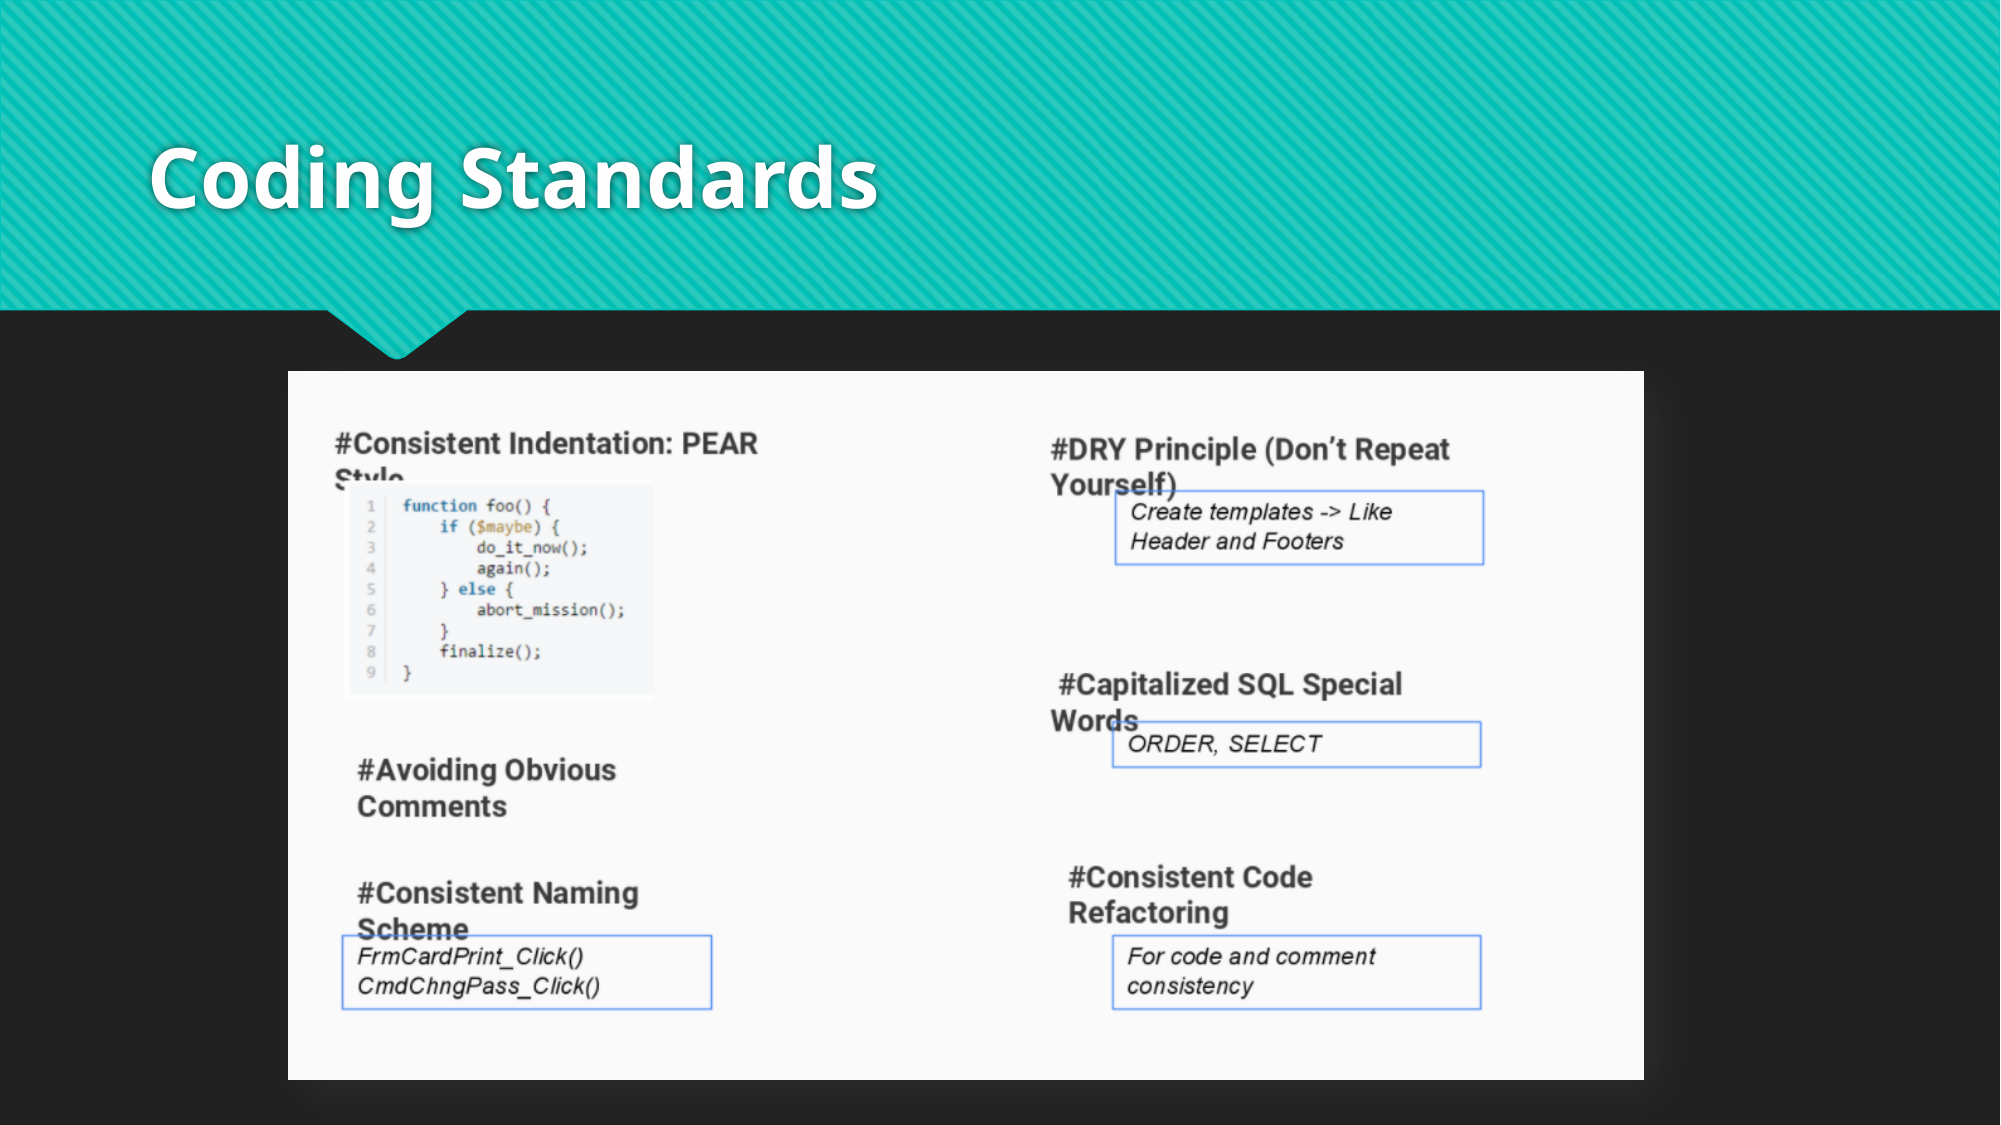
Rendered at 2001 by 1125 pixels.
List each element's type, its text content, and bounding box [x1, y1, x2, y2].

title Coding Standards [132, 73, 1868, 233]
picture [288, 371, 1644, 1080]
